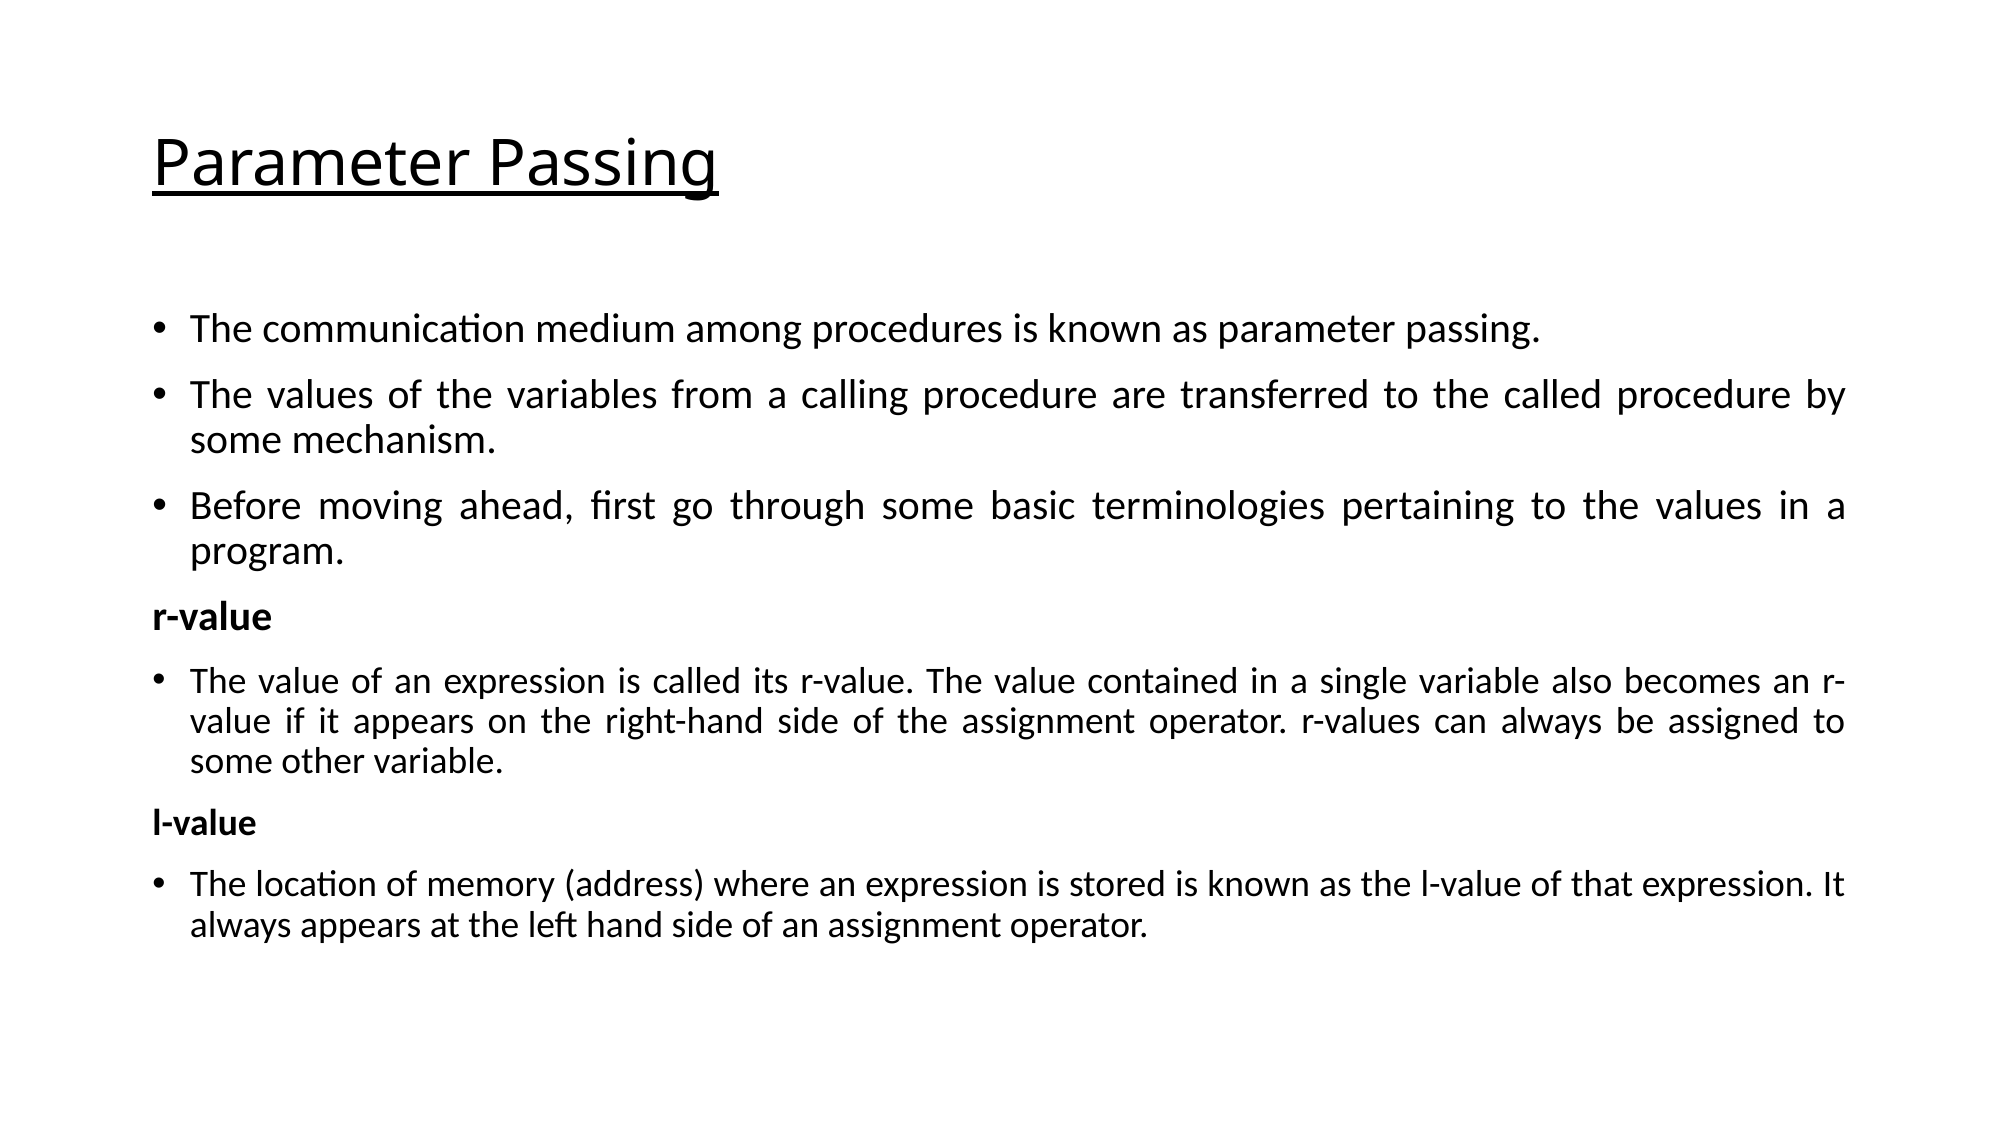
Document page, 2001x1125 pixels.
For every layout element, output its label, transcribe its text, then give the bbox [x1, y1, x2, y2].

title Parameter Passing [137, 59, 1863, 278]
list The communication medium among procedures is known as parameter passing. The values of the variables from a calling procedure are transferred to the called procedure by some mechanism. Before moving ahead, first go through some basic terminologies pertaining to the values in a program. r-value The value of an expression is called its r-value. The value contained in a single variable also becomes an r-value if it appears on the right-hand side of the assignment operator. r-values can always be assigned to some other variable. l-value The location of memory (address) where an expression is stored is known as the l-value of that expression. It always appears at the left hand side of an assignment operator. [137, 299, 1863, 1014]
